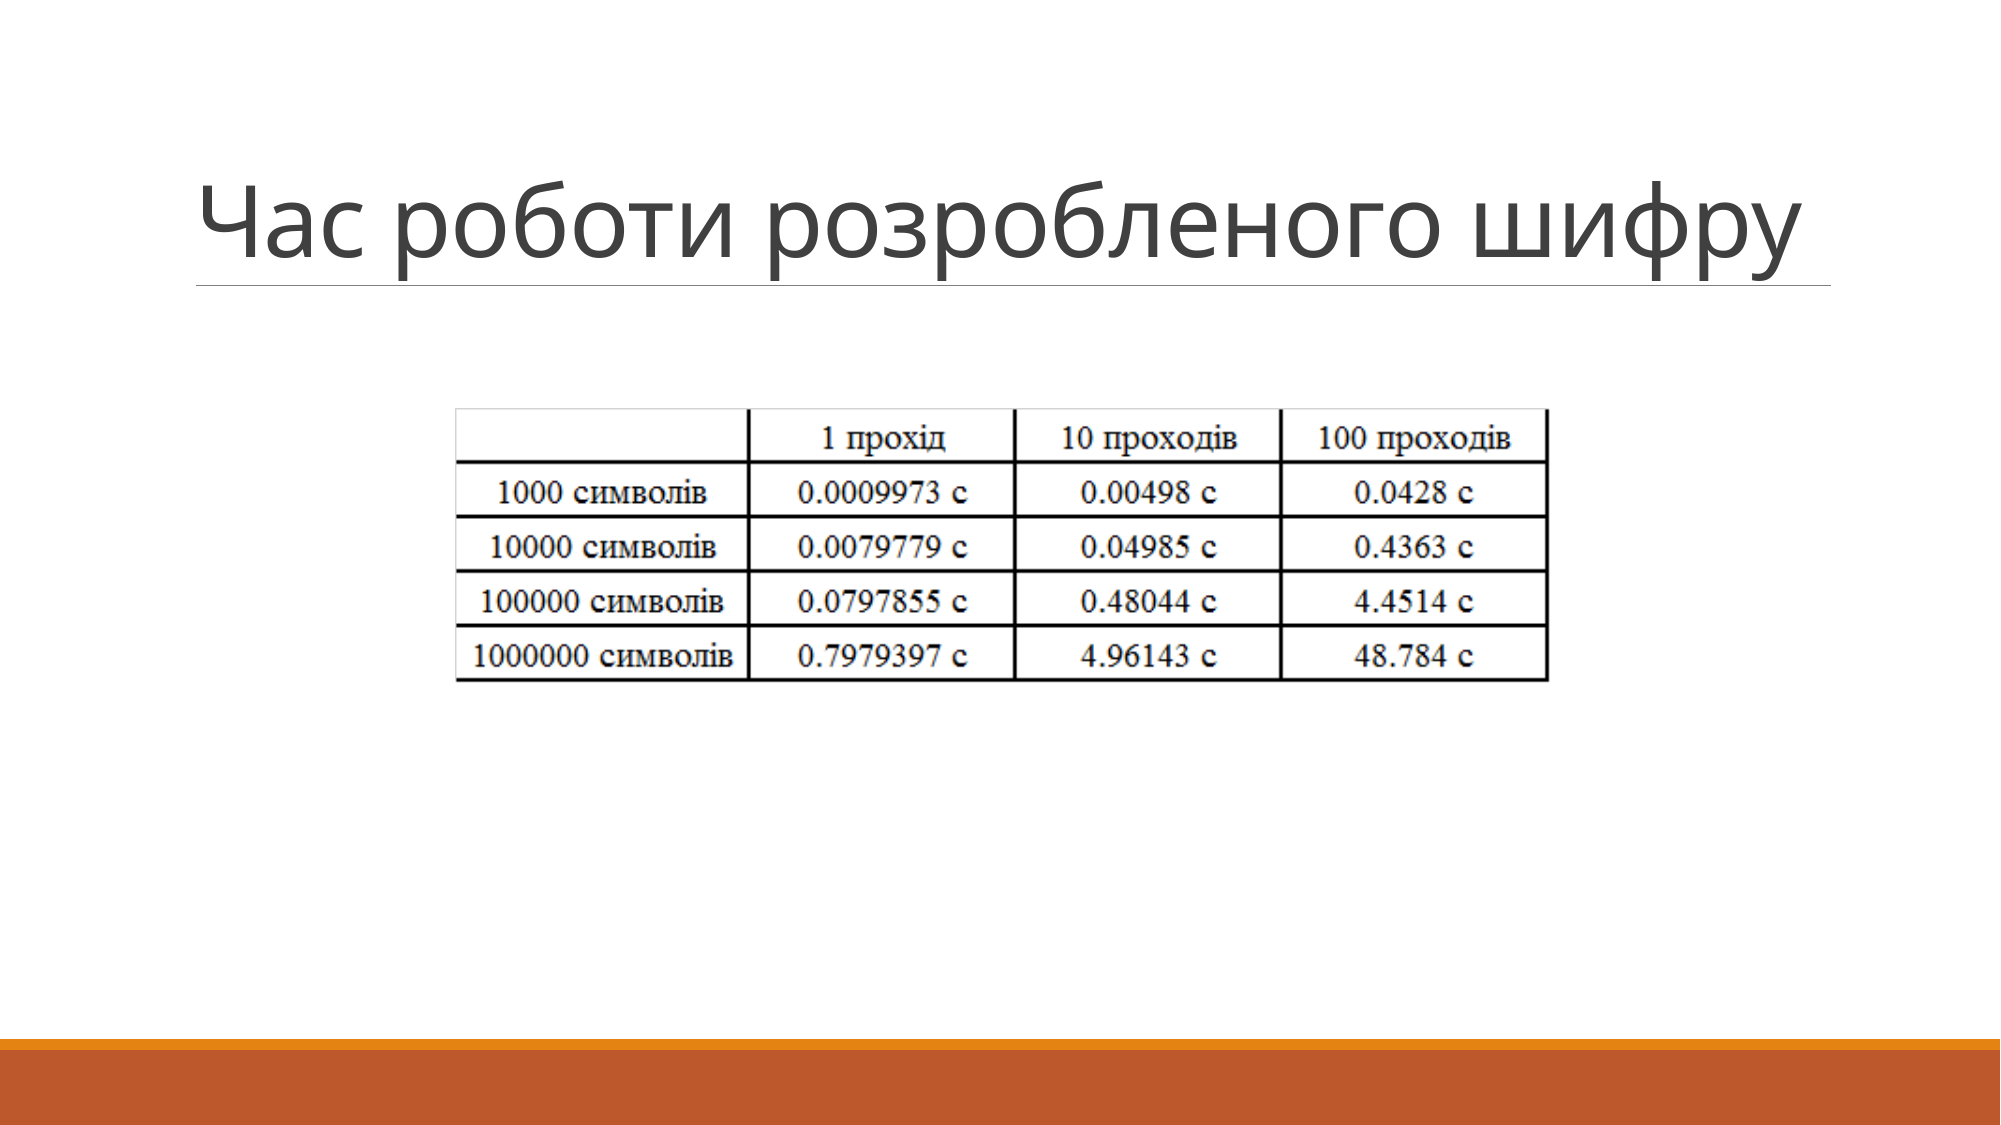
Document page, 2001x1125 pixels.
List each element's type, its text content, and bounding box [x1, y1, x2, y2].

title Час роботи розробленого шифру [180, 47, 1830, 285]
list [454, 407, 1555, 686]
